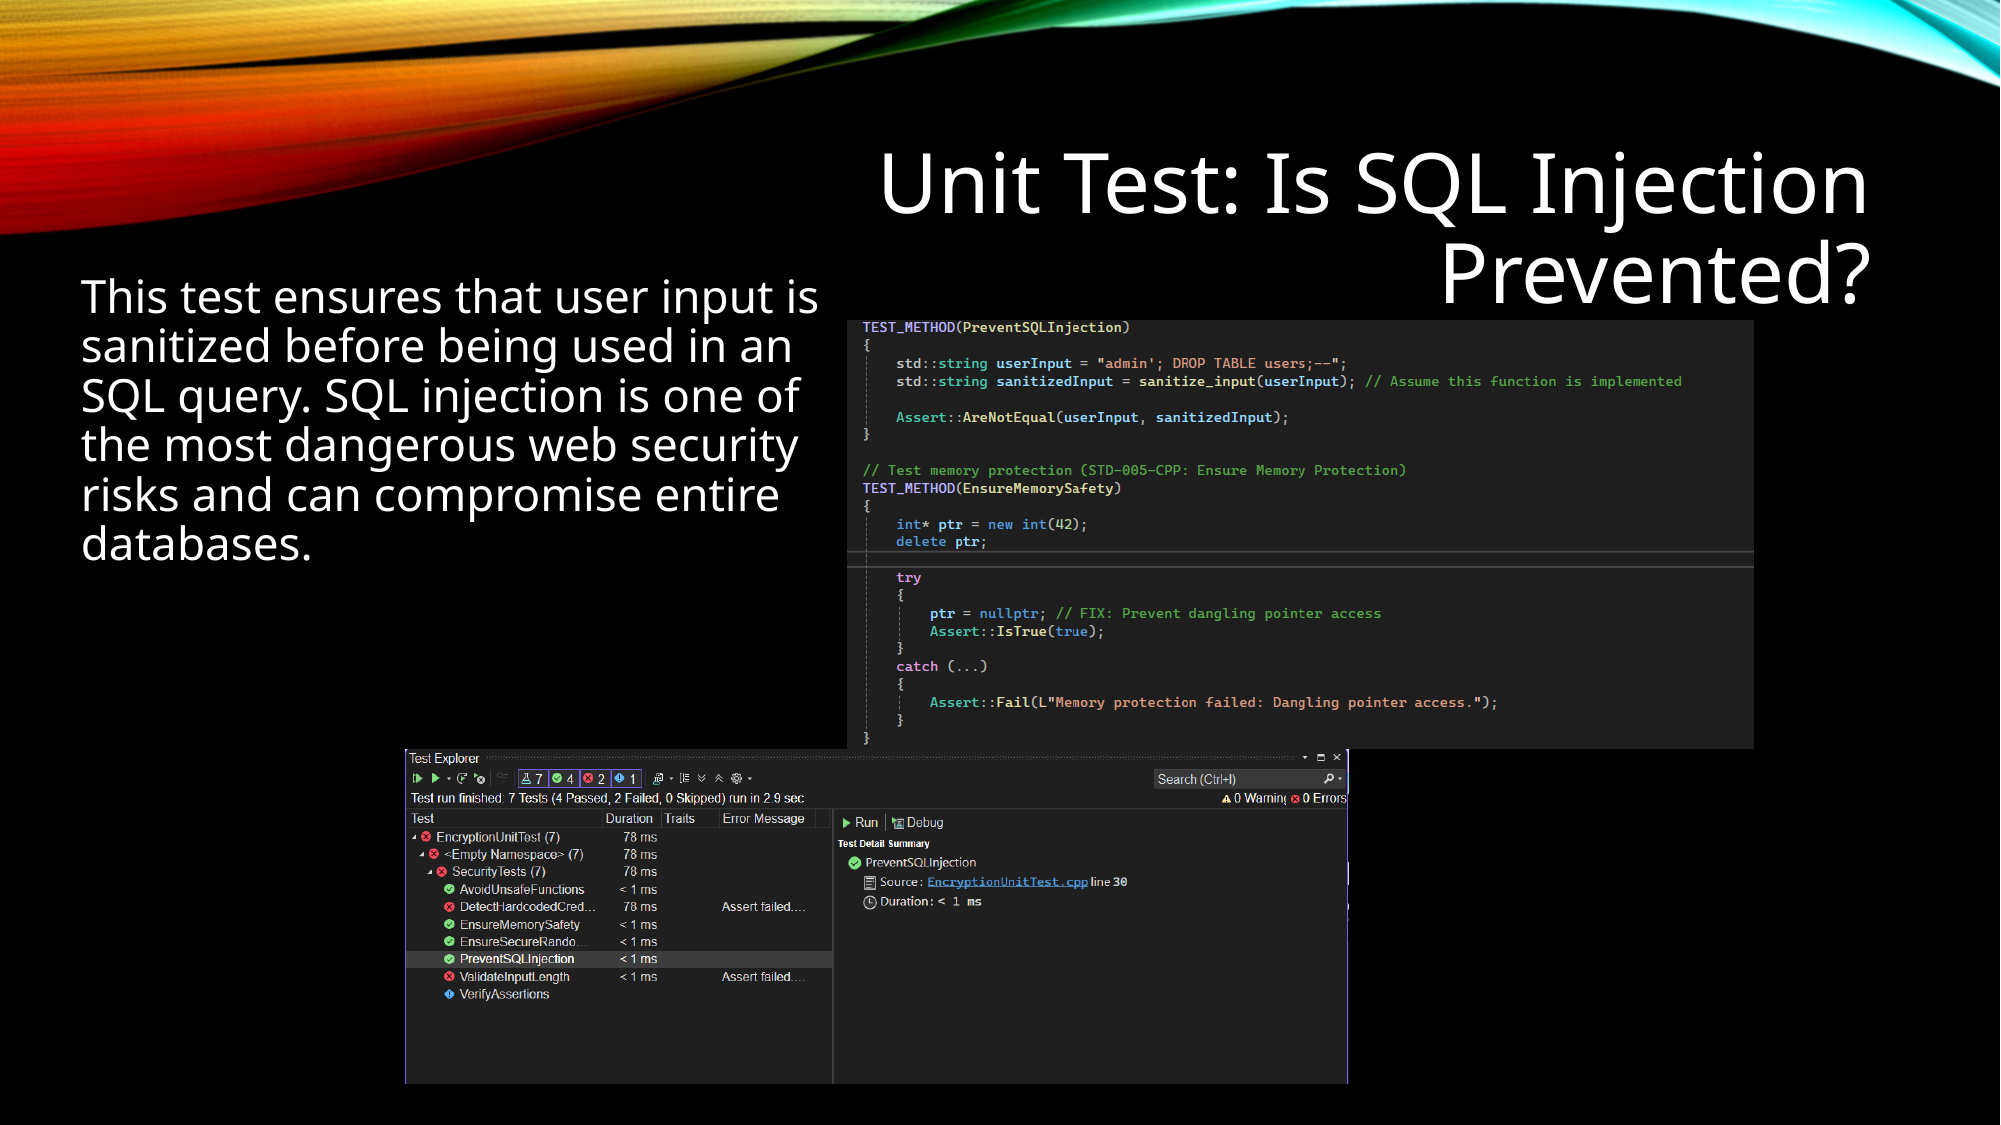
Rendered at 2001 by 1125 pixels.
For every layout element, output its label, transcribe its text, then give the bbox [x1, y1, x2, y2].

title Unit Test: Is SQL Injection Prevented? [474, 125, 1888, 338]
list This test ensures that user input is sanitized before being used in an SQL query. SQL injection is one of the most dangerous web security risks and can compromise entire databases. [47, 266, 881, 638]
picture [404, 319, 1755, 1084]
picture [0, 0, 2000, 237]
